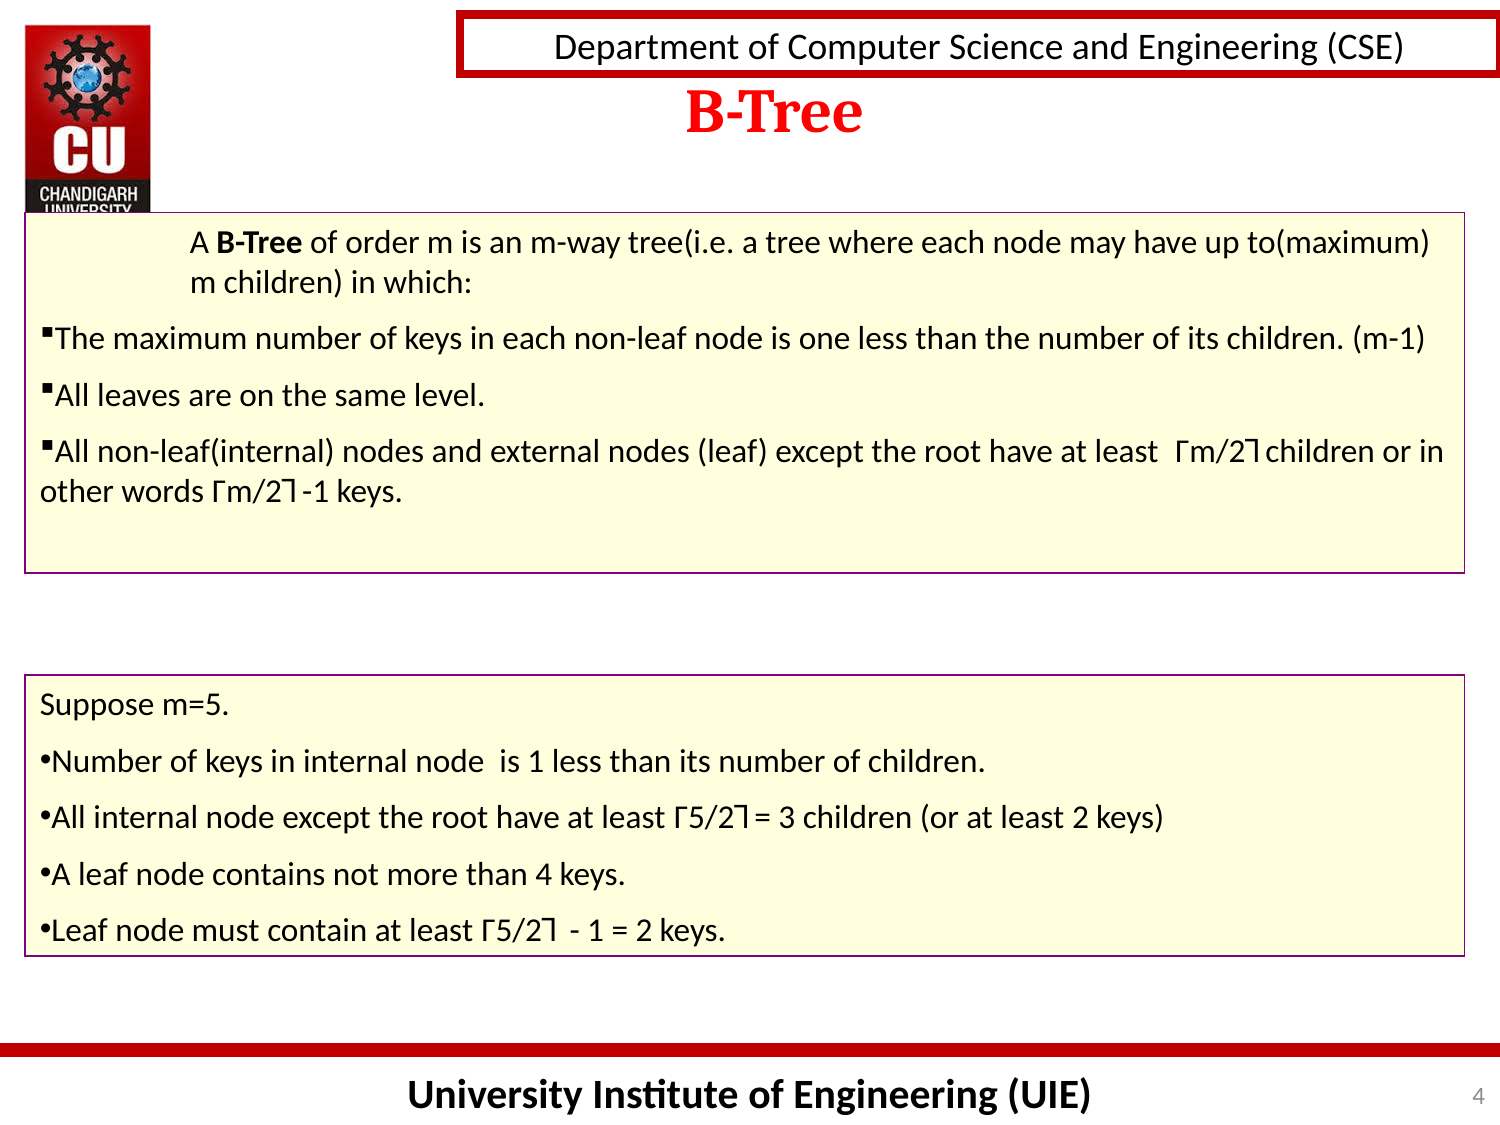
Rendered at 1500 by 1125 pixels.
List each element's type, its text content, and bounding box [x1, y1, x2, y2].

text_box Suppose m=5. Number of keys in internal node is 1 less than its number of children. All internal node except the root have at least Г5/2˥ = 3 children (or at least 2 keys) A leaf node contains not more than 4 keys. Leaf node must contain at least Г5/2˥ - 1 = 2 keys. [24, 674, 1465, 956]
picture [24, 24, 151, 212]
slide_number 4 [1149, 1065, 1500, 1125]
text_box B-Tree [137, 62, 1413, 188]
text_box A B-Tree of order m is an m-way tree(i.e. a tree where each node may have up to(maximum) m children) in which: The maximum number of keys in each non-leaf node is one less than the number of its children. (m-1) All leaves are on the same level. All non-leaf(internal) nodes and external nodes (leaf) except the root have at least Гm/2˥ children or in other words Гm/2˥ -1 keys. [24, 212, 1465, 574]
